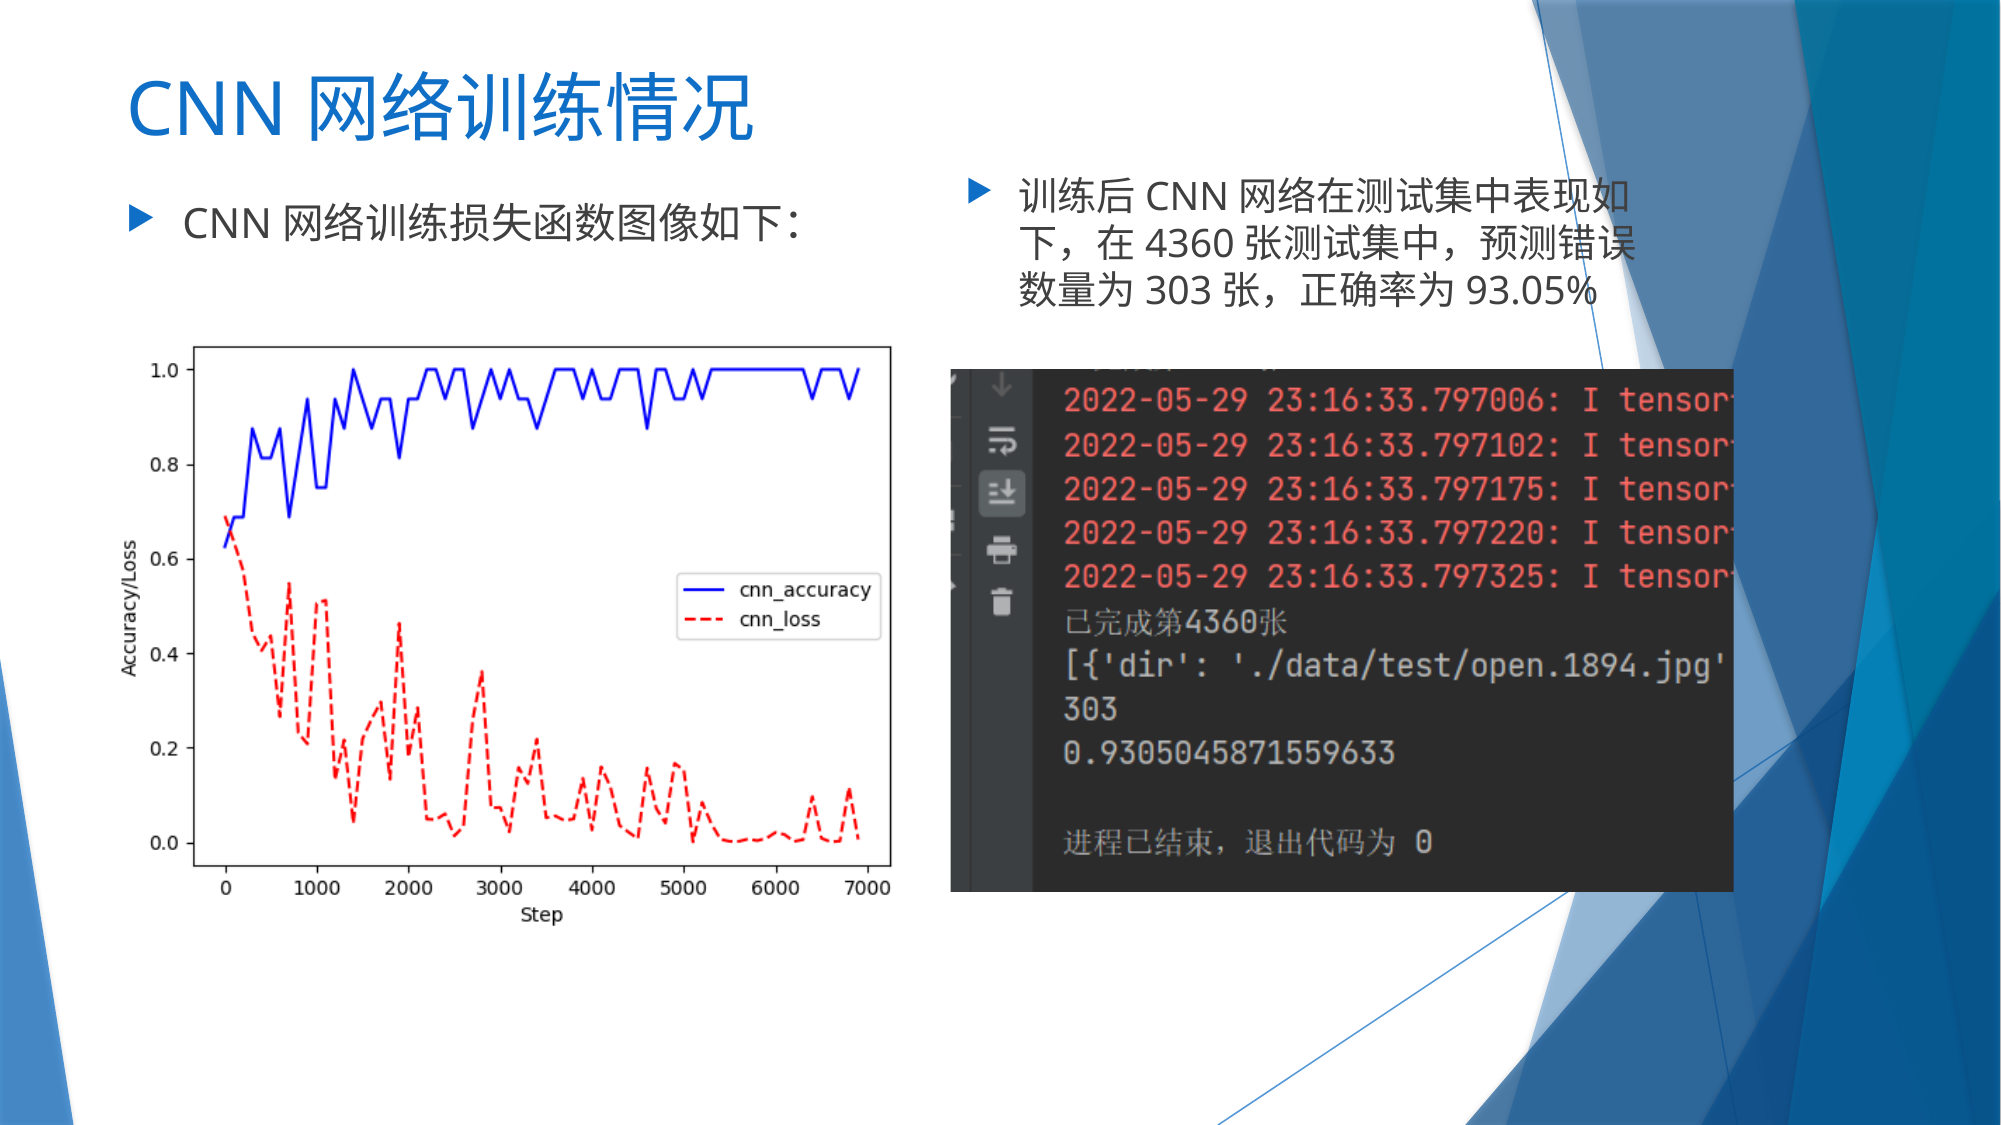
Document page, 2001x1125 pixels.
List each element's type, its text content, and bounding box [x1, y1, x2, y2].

picture [110, 321, 913, 940]
text_box 训练后CNN网络在测试集中表现如下，在4360张测试集中，预测错误数量为303张，正确率为93.05% [950, 164, 1668, 358]
picture [950, 369, 1735, 893]
list CNN网络训练损失函数图像如下： [111, 189, 893, 262]
title CNN网络训练情况 [111, 53, 1522, 165]
